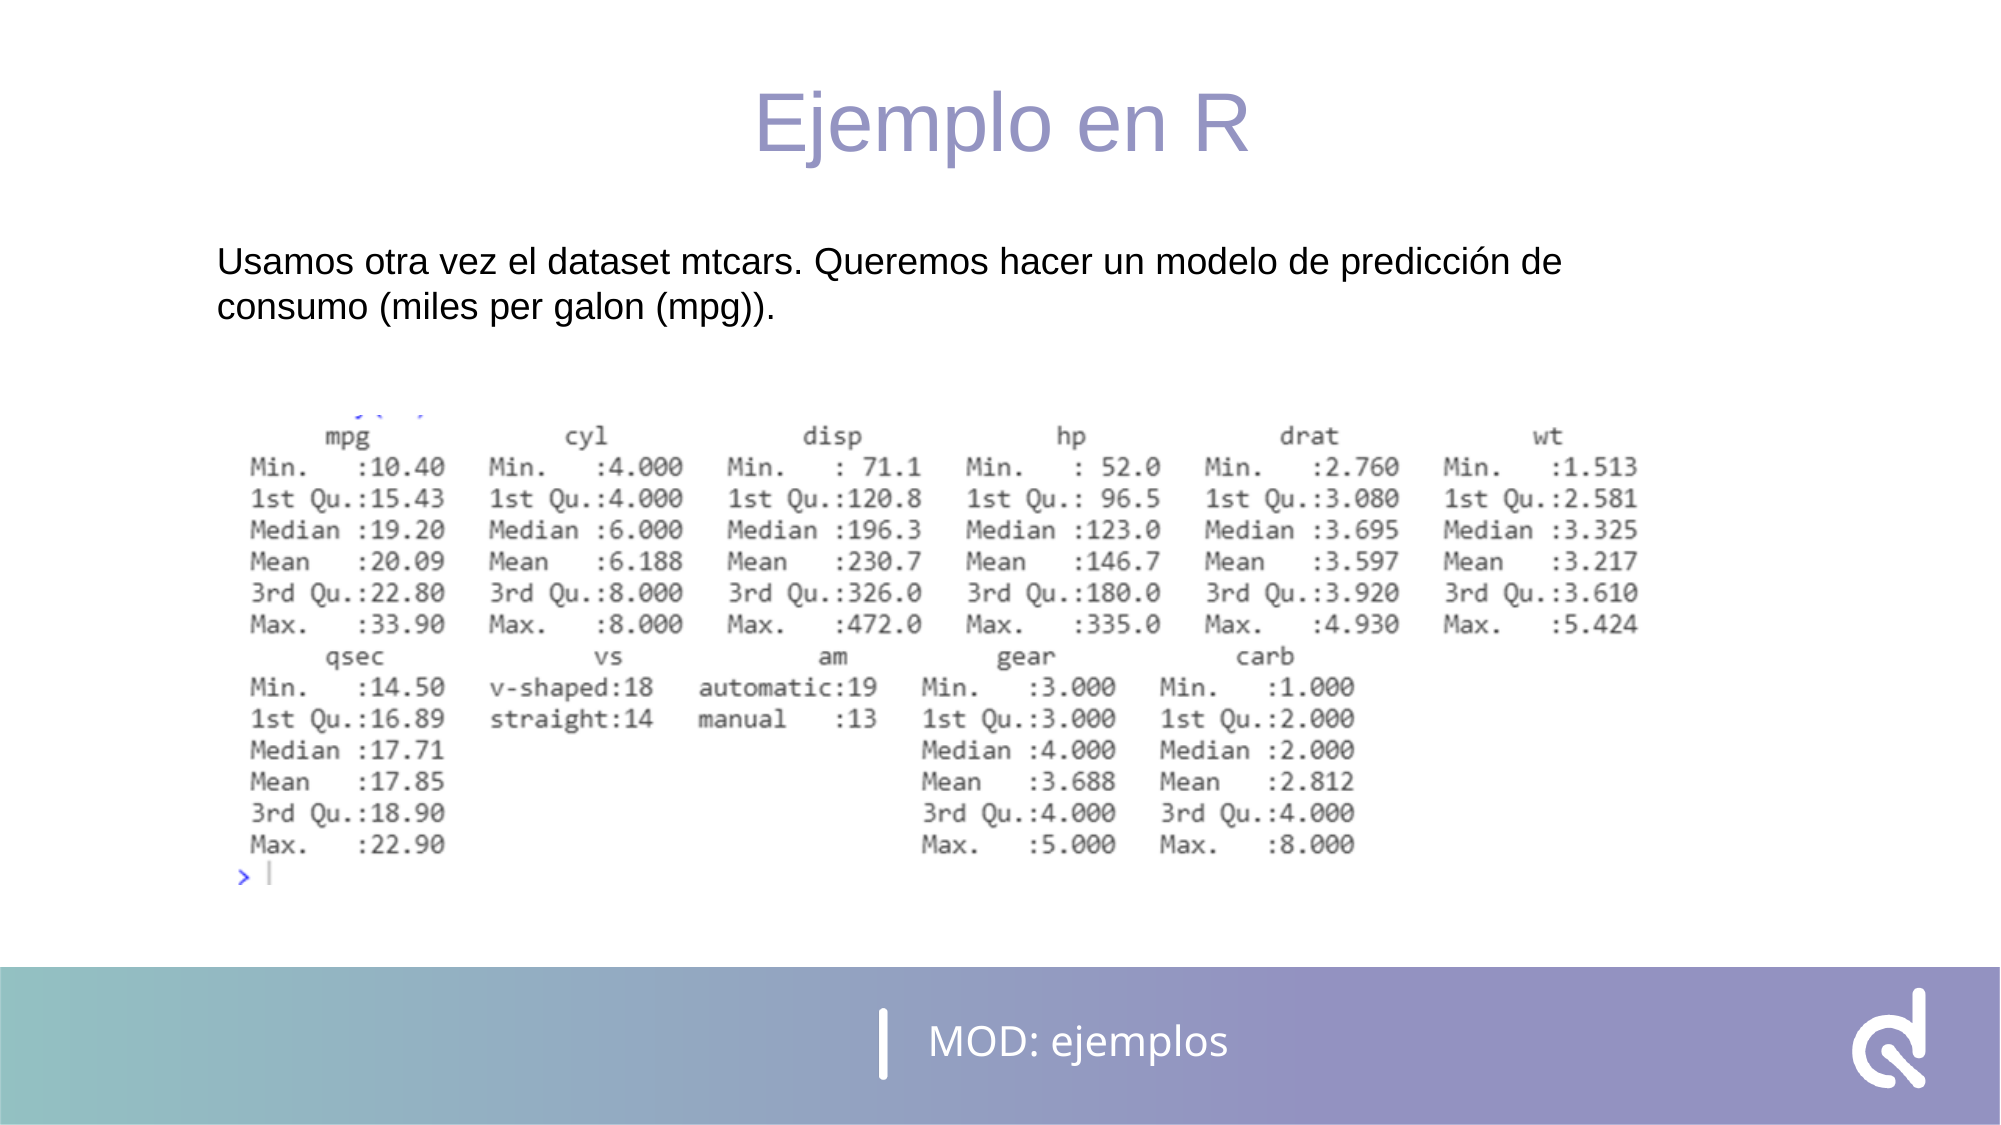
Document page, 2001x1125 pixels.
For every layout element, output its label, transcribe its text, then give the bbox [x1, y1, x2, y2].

list Ejemplo en R [441, 60, 1565, 168]
list MOD: ejemplos [912, 1007, 1831, 1079]
picture [0, 967, 2000, 1125]
text_box Usamos otra vez el dataset mtcars. Queremos hacer un modelo de predicción de consumo (miles per galon (mpg)). [201, 222, 1726, 343]
picture [238, 415, 1690, 885]
